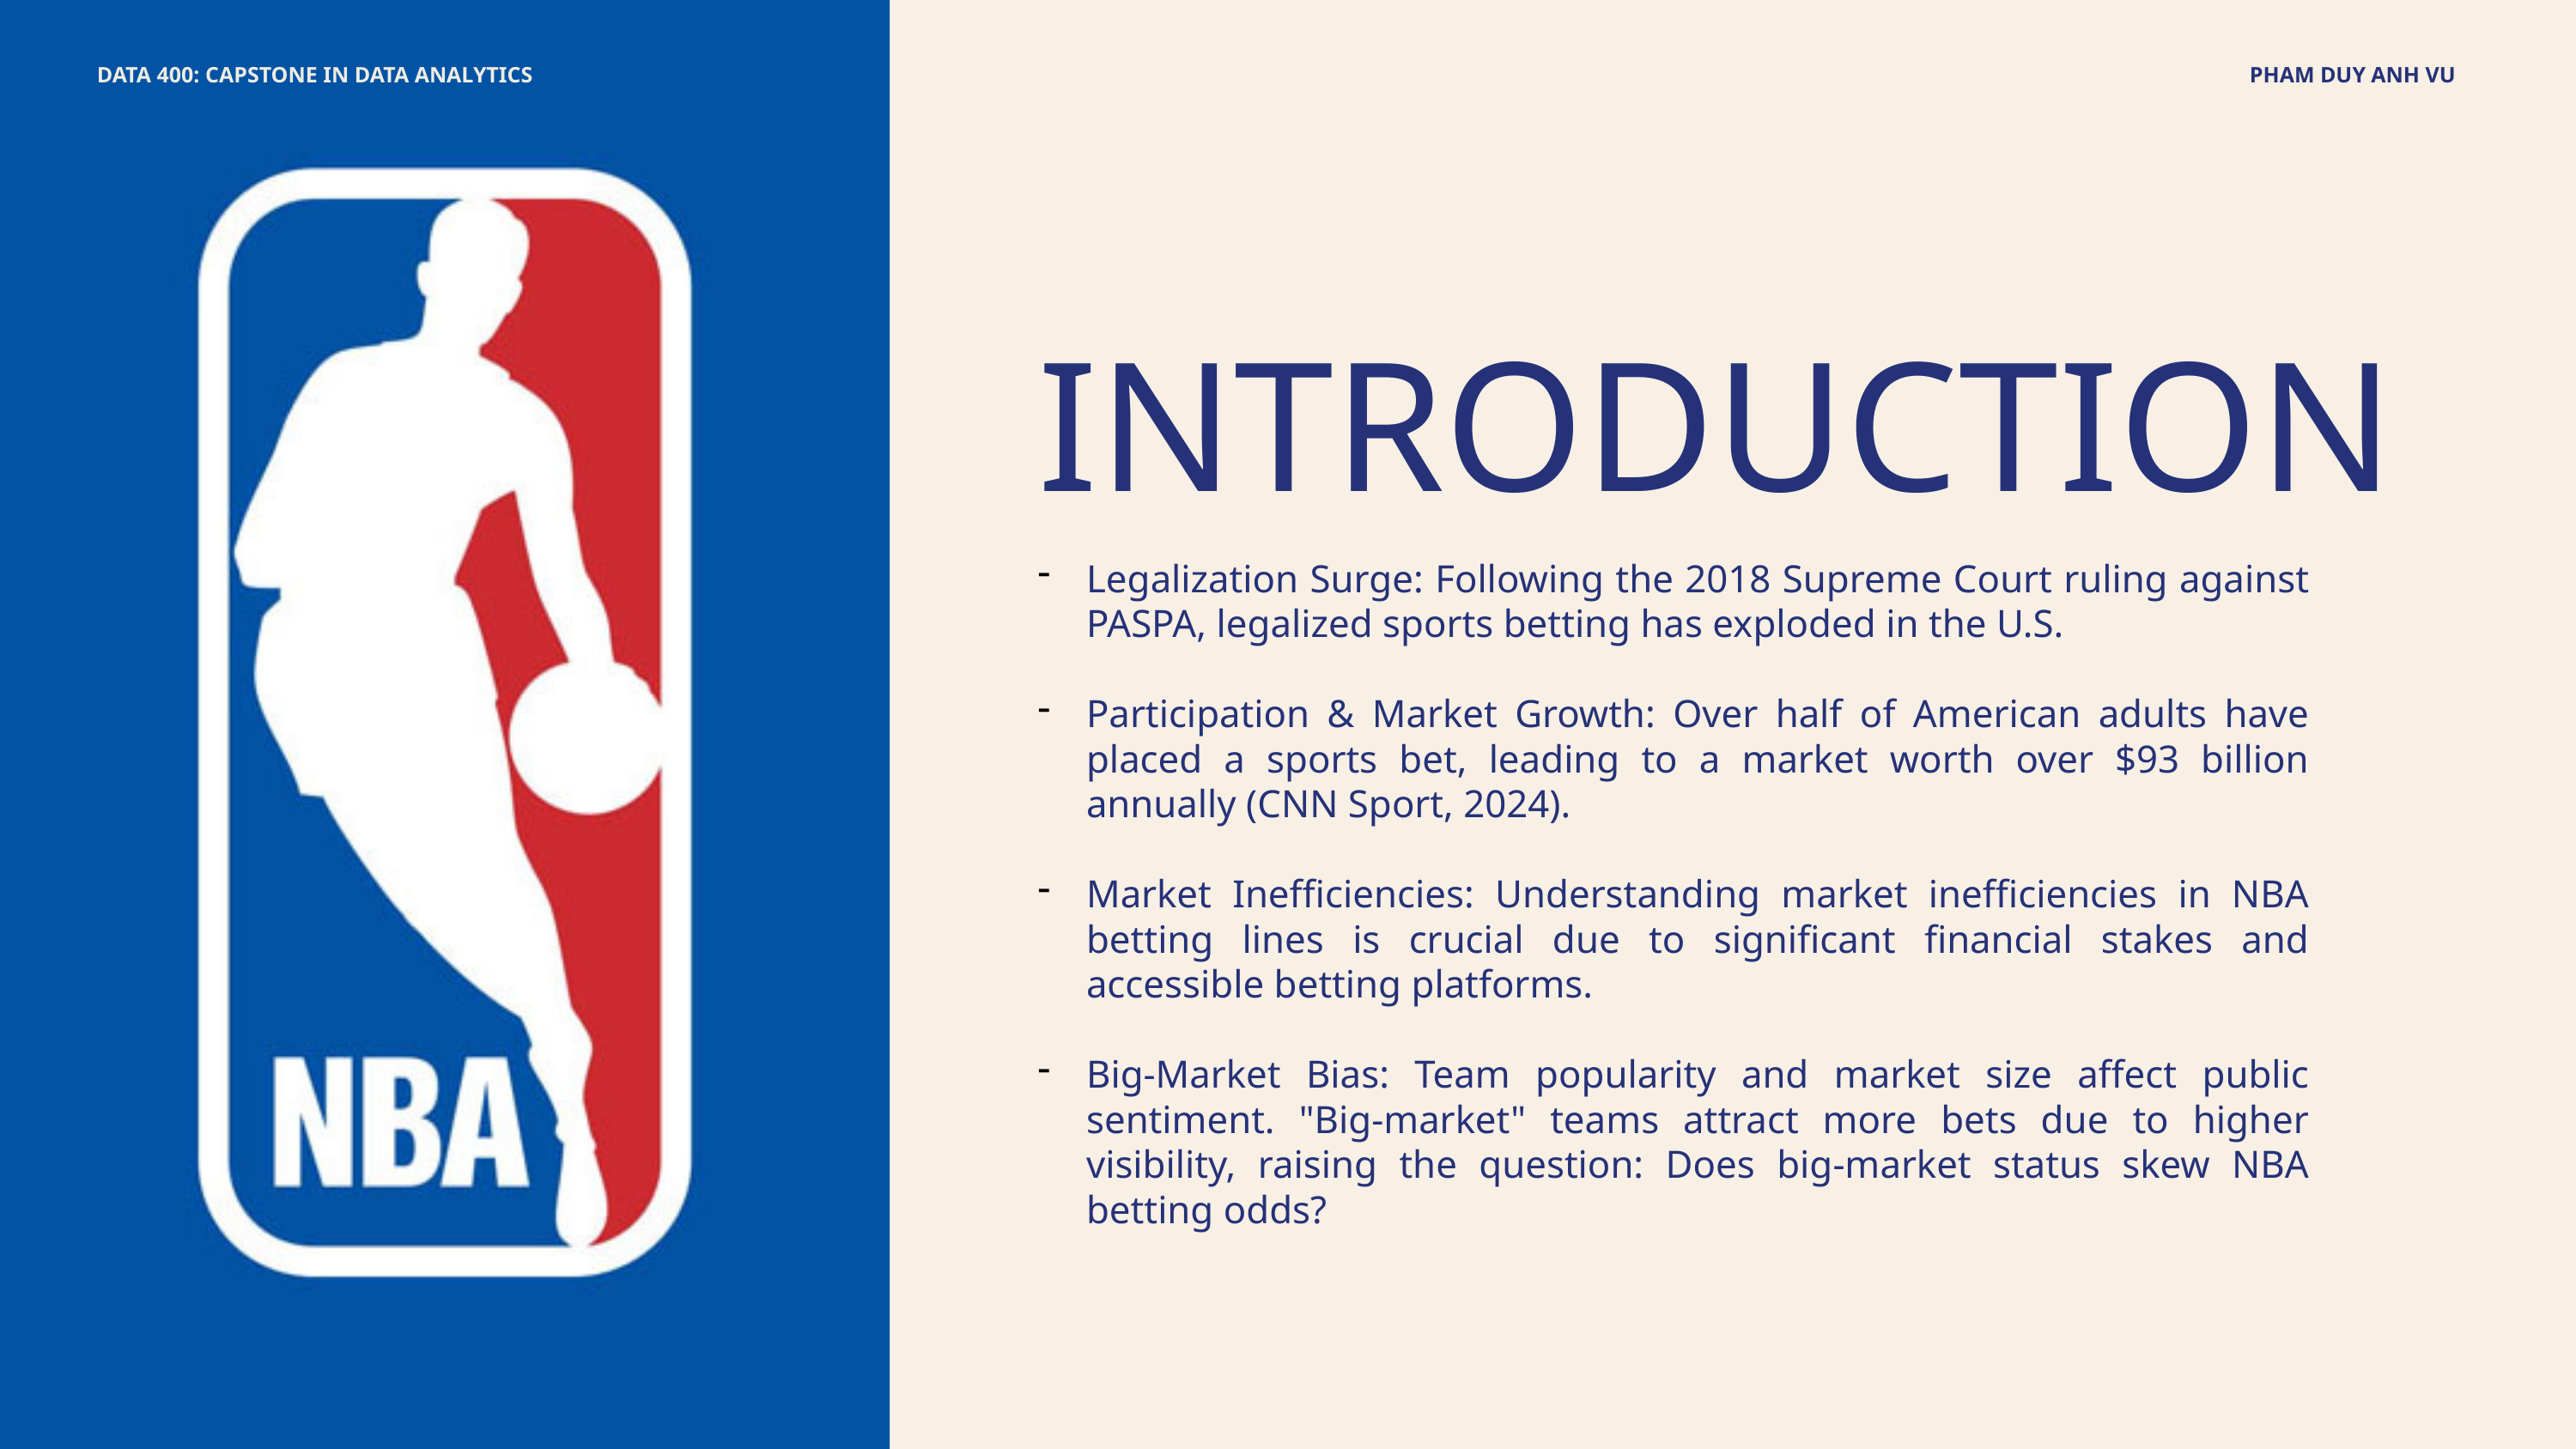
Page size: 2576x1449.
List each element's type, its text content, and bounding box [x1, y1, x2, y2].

picture [0, 0, 890, 1449]
text_box INTRODUCTION [1037, 312, 2553, 527]
text_box Legalization Surge: Following the 2018 Supreme Court ruling against PASPA, legalized sports betting has exploded in the U.S. Participation & Market Growth: Over half of American adults have placed a sports bet, leading to a market worth over $93 billion annually (CNN Sport, 2024). Market Inefficiencies: Understanding market inefficiencies in NBA betting lines is crucial due to significant financial stakes and accessible betting platforms. Big-Market Bias: Team popularity and market size affect public sentiment. "Big-market" teams attract more bets due to higher visibility, raising the question: Does big-market status skew NBA betting odds? [1037, 555, 2310, 1231]
text_box PHAM DUY ANH VU [2172, 57, 2457, 88]
